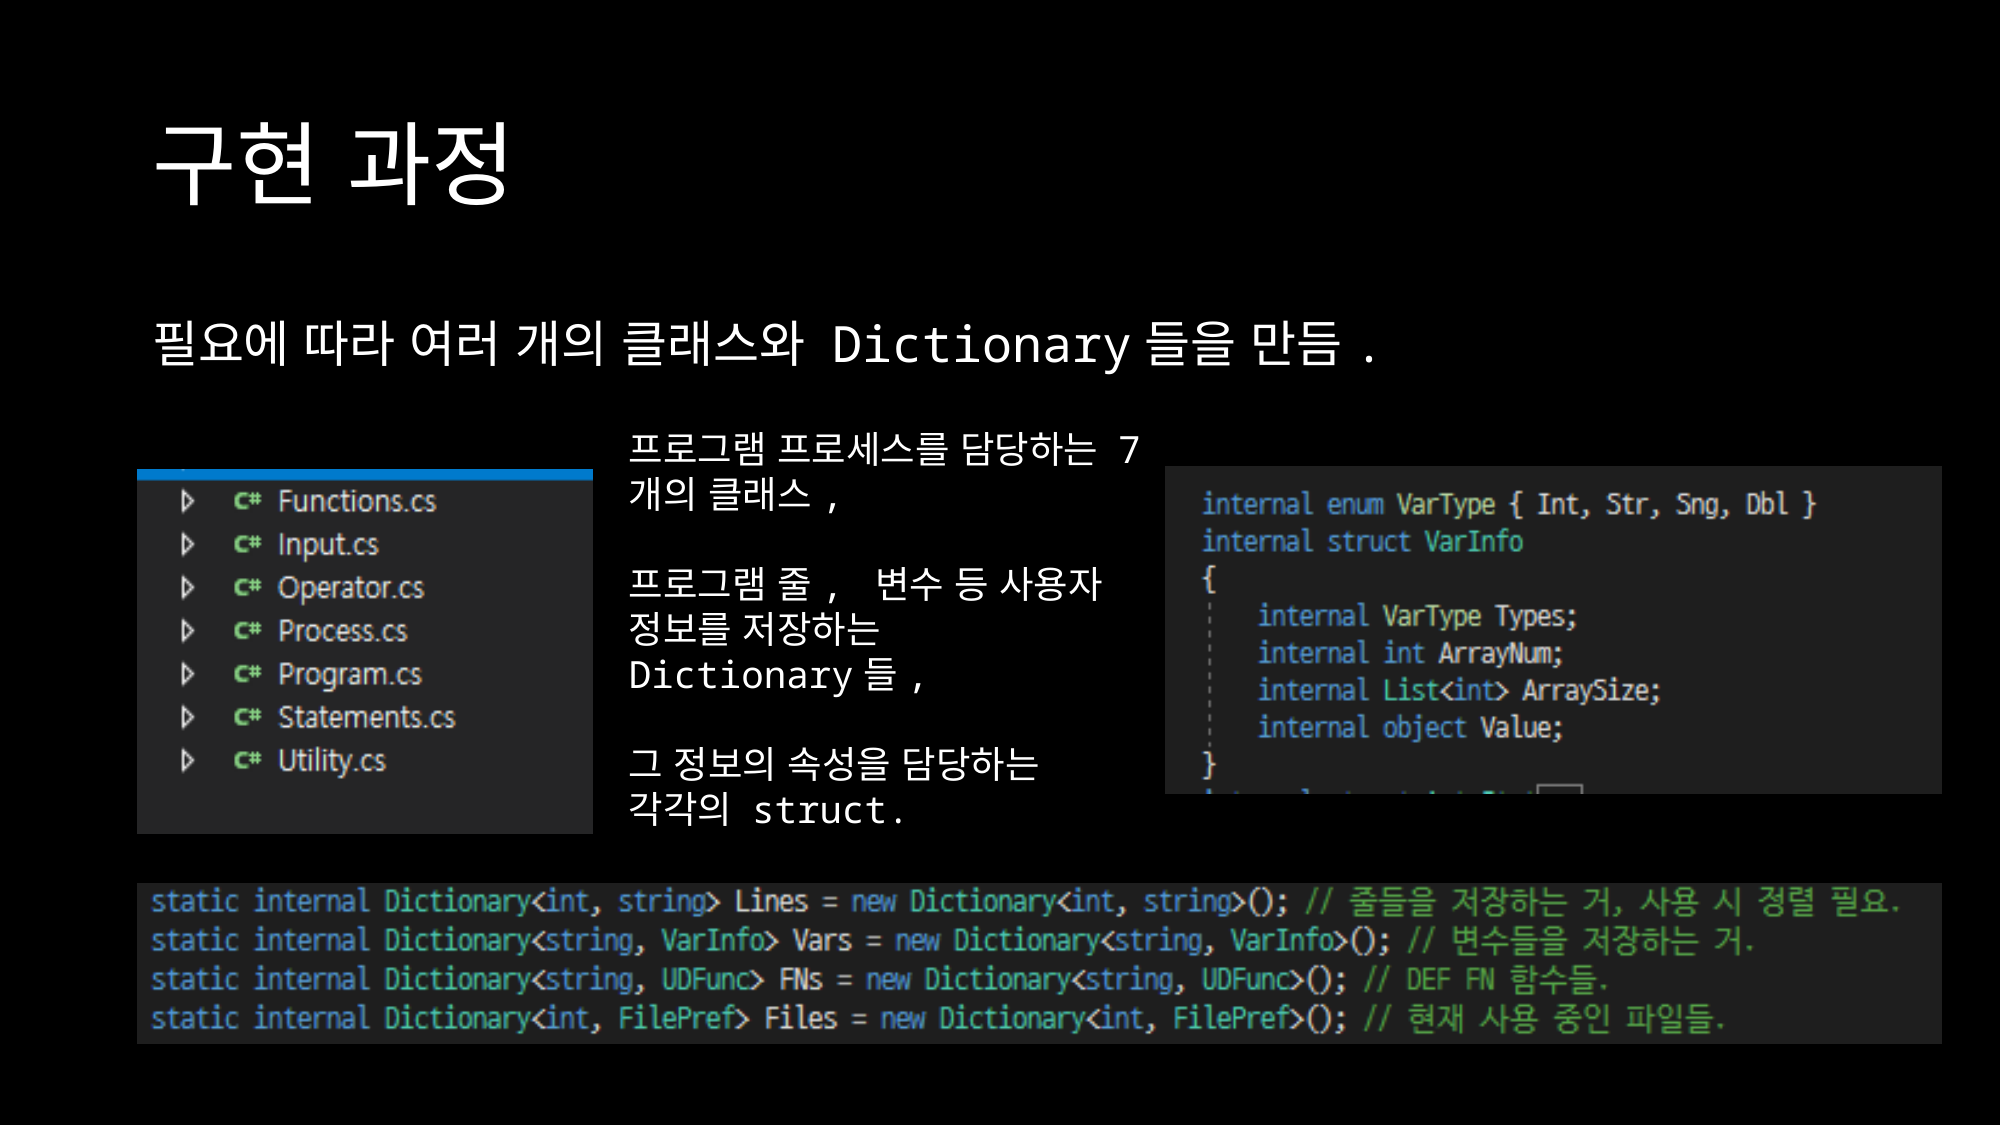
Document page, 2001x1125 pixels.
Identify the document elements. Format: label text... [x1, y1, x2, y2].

text_box 프로그램 프로세스를 담당하는 7개의 클래스, 프로그램 줄, 변수 등 사용자 정보를 저장하는 Dictionary들, 그 정보의 속성을 담당하는 각각의 struct. [614, 419, 1166, 839]
picture [137, 883, 1942, 1044]
title 구현 과정 [137, 59, 1863, 278]
text_box 필요에 따라 여러 개의 클래스와 Dictionary들을 만듬. [137, 304, 1443, 380]
picture [137, 469, 593, 835]
picture [1165, 466, 1942, 794]
